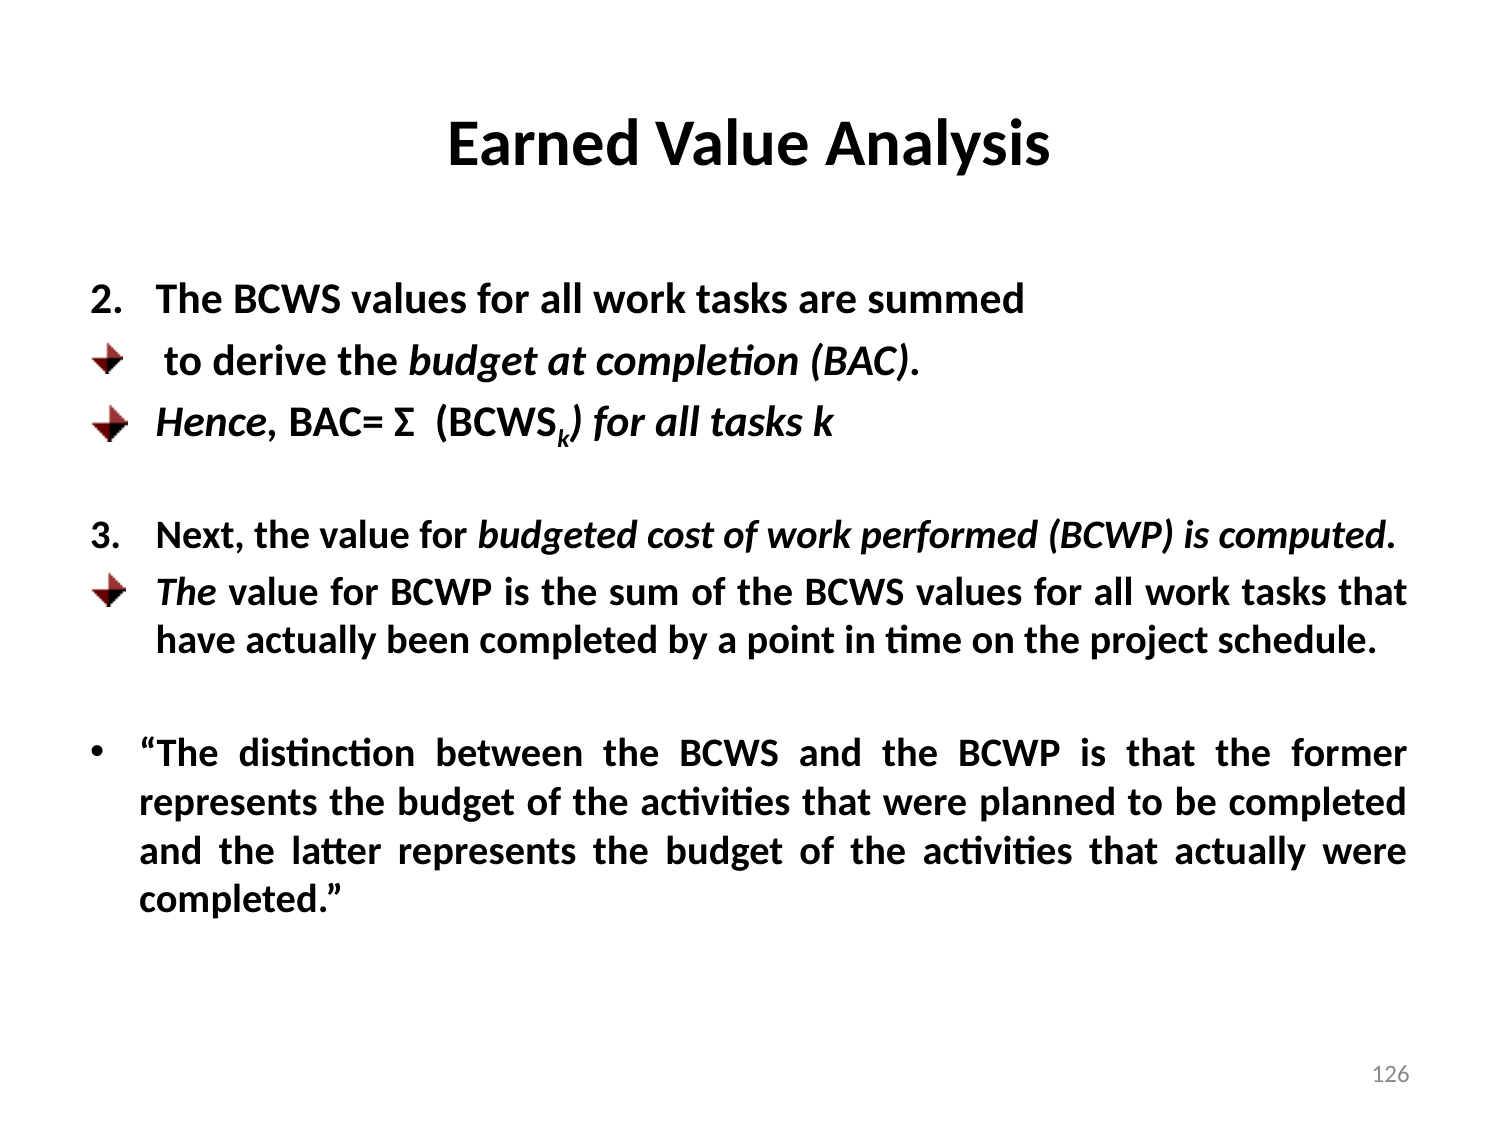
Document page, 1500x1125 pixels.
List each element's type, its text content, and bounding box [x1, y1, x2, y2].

slide_number 126 [1074, 1042, 1425, 1103]
picture [90, 403, 128, 442]
picture [90, 341, 123, 374]
picture [90, 571, 126, 607]
list The BCWS values for all work tasks are summed to derive the budget at completion (BAC). Hence, BAC= Ʃ (BCWSk) for all tasks k Next, the value for budgeted cost of work performed (BCWP) is computed. The value for BCWP is the sum of the BCWS values for all work tasks that have actually been completed by a point in time on the project schedule. “The distinction between the BCWS and the BCWP is that the former represents the budget of the activities that were planned to be completed and the latter represents the budget of the activities that actually were completed.” [74, 262, 1426, 1006]
title Earned Value Analysis [74, 44, 1426, 233]
